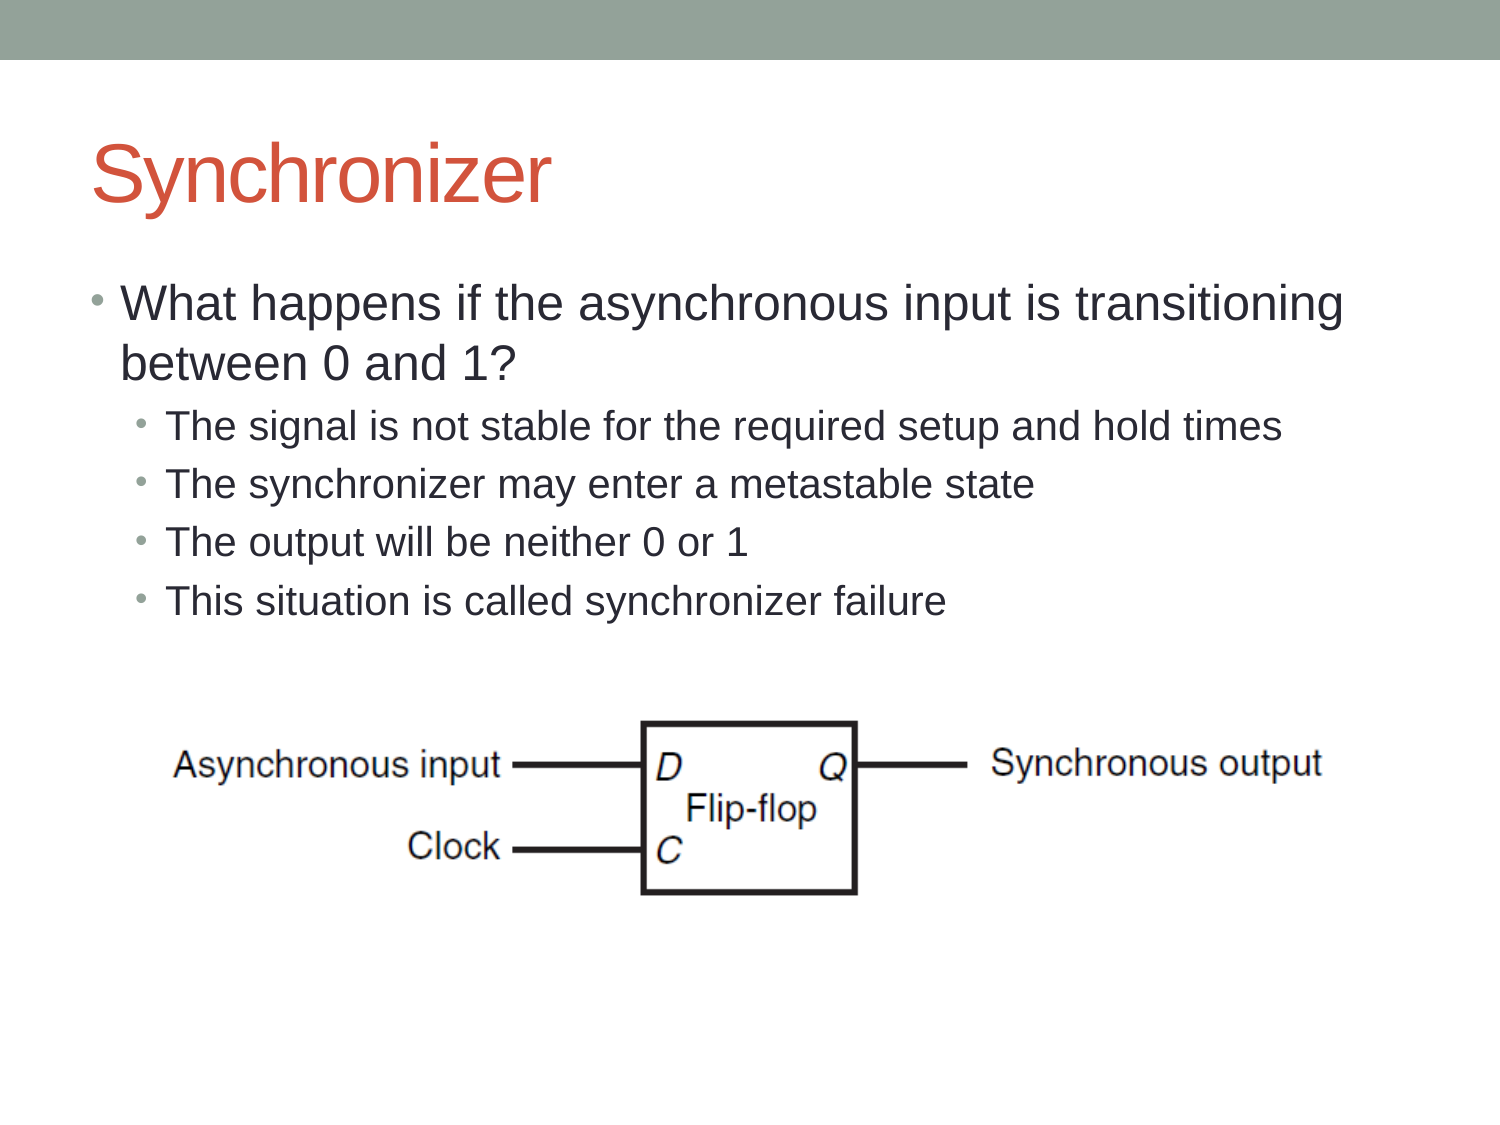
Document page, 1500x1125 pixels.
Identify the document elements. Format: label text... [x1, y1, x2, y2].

list What happens if the asynchronous input is transitioning between 0 and 1? The signal is not stable for the required setup and hold times The synchronizer may enter a metastable state The output will be neither 0 or 1 This situation is called synchronizer failure [75, 262, 1425, 1063]
title Synchronizer [75, 87, 1425, 250]
picture [142, 688, 1358, 913]
